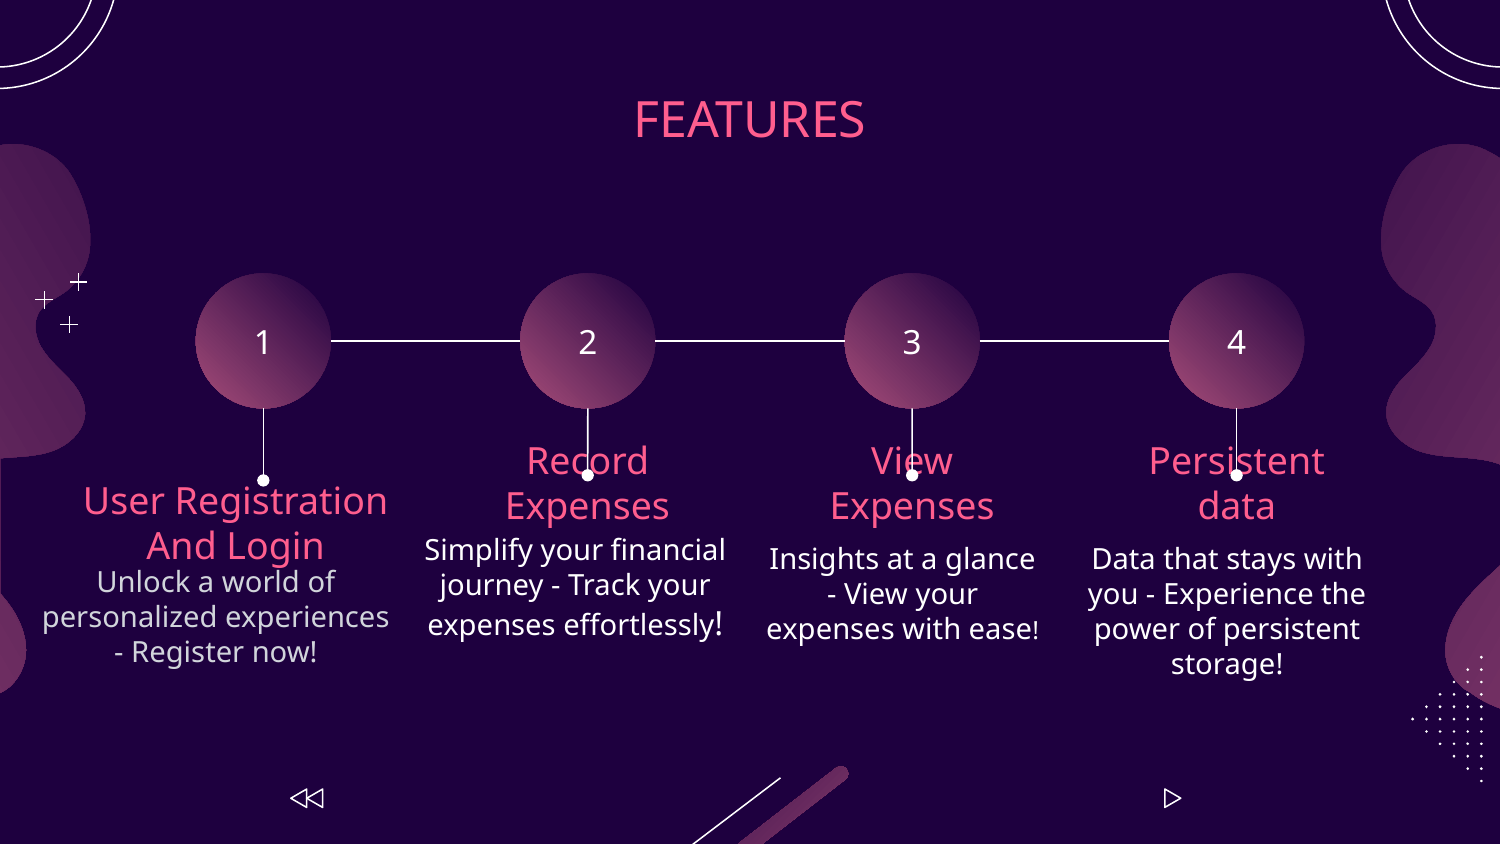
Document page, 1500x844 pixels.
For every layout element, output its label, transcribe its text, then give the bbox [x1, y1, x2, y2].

text_box Simplify your financial journey - Track your expenses effortlessly! [400, 516, 750, 631]
title FEATURES [118, 72, 1382, 167]
text_box User Registration And Login [65, 480, 407, 547]
text_box 3 [844, 273, 980, 409]
text_box Insights at a glance - View your expenses with ease! [750, 525, 1056, 640]
text_box Unlock a world of personalized experiences - Register now! [25, 547, 407, 662]
text_box 1 [195, 273, 331, 409]
text_box Persistent data [1093, 475, 1380, 525]
text_box Data that stays with you - Experience the power of persistent storage! [1056, 525, 1399, 640]
text_box View Expenses [769, 475, 1056, 525]
text_box Record Expenses [444, 475, 731, 516]
text_box 2 [520, 273, 656, 409]
text_box 4 [1169, 273, 1305, 409]
